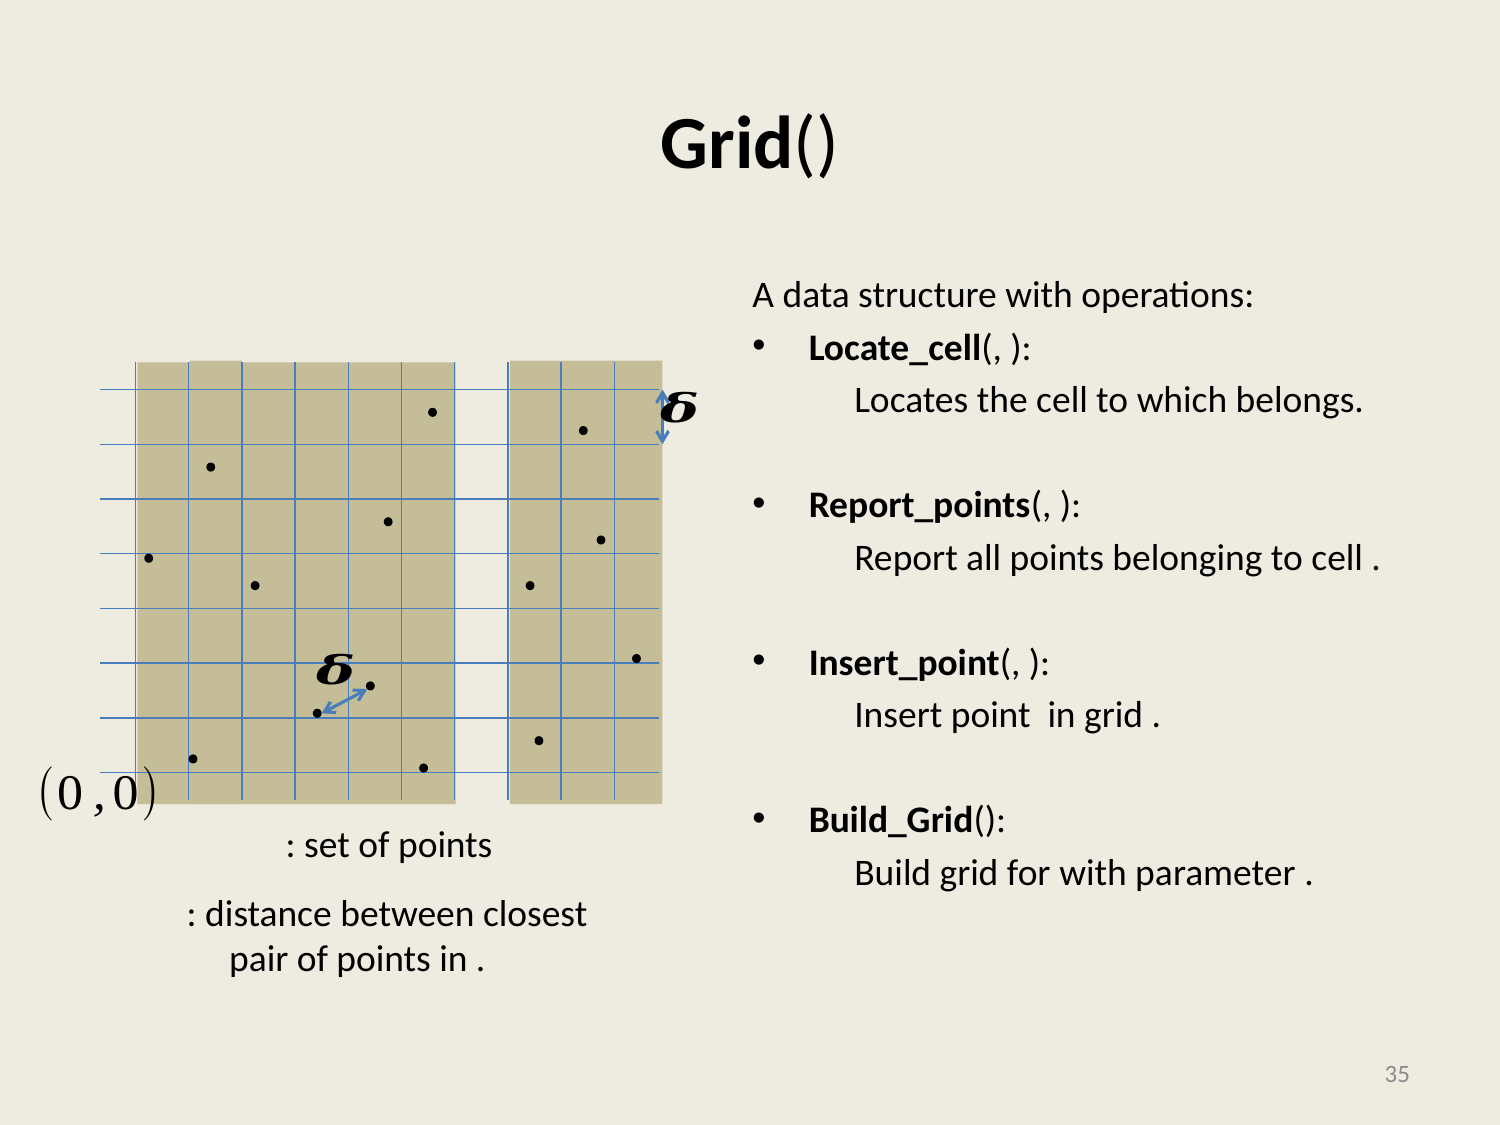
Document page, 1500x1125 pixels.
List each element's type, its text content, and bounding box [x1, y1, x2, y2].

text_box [656, 387, 701, 445]
text_box [508, 359, 664, 369]
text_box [312, 649, 368, 714]
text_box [144, 407, 642, 773]
slide_number 35 [1074, 1042, 1425, 1103]
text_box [99, 361, 659, 801]
